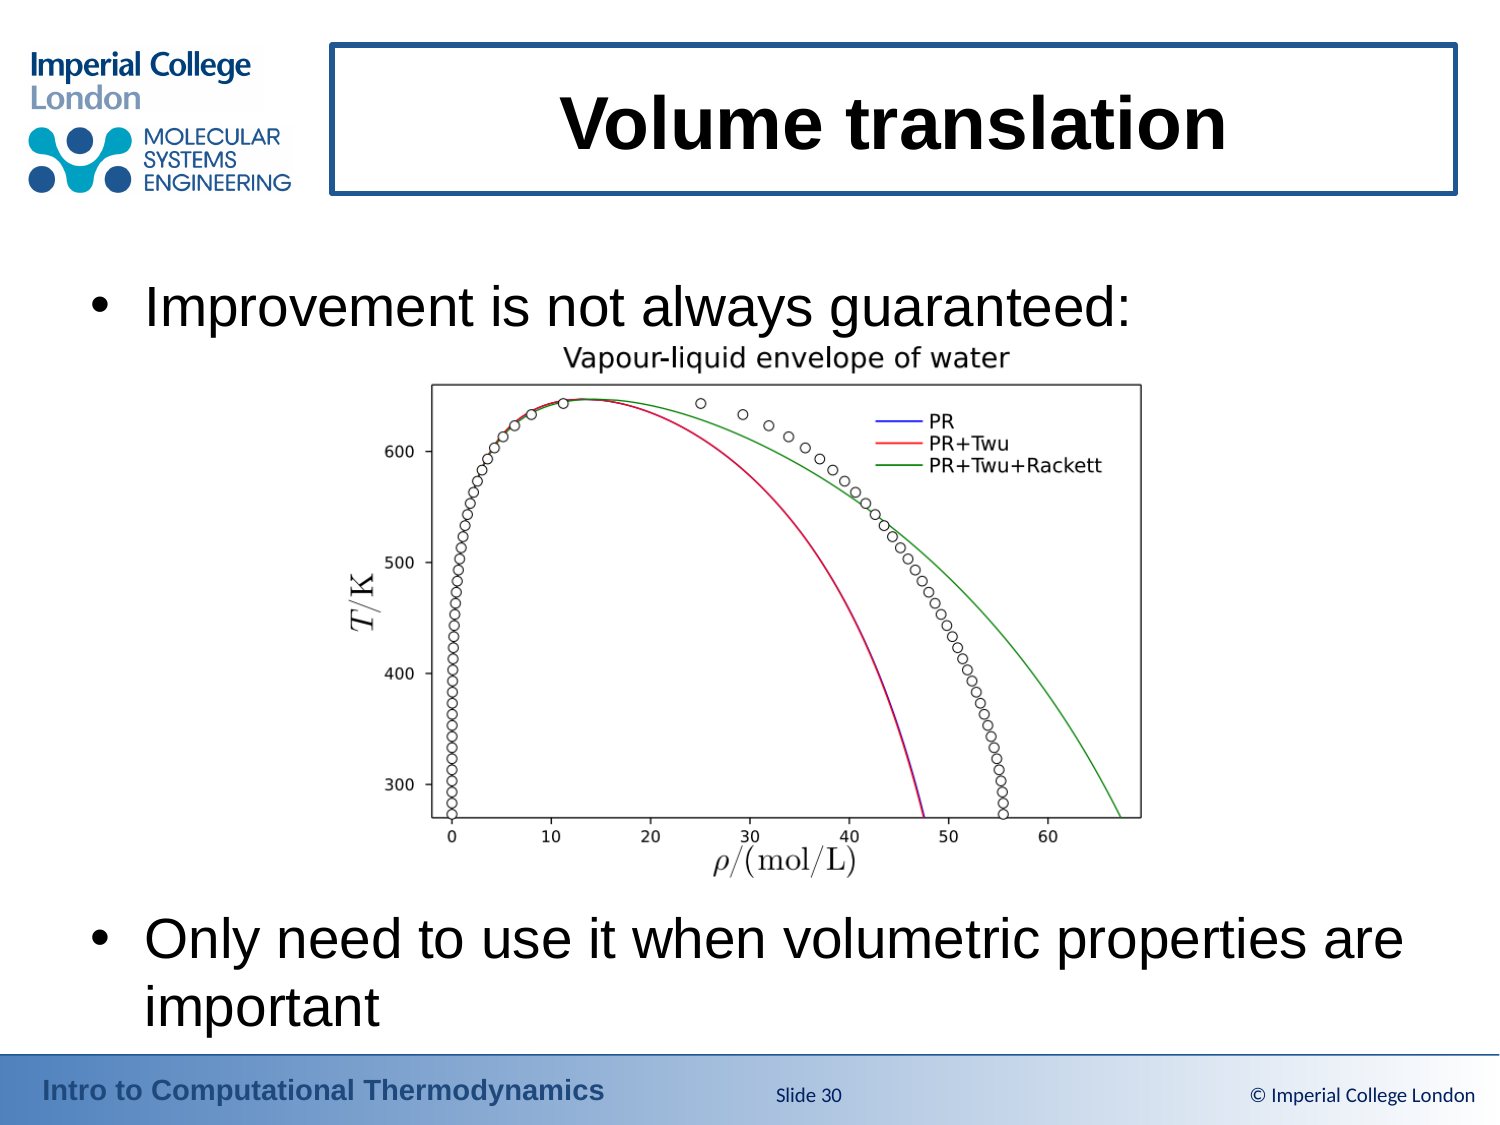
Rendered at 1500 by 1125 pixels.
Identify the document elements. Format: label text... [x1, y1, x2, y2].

footer © Imperial College London [1234, 1073, 1495, 1115]
picture [27, 125, 293, 194]
picture [27, 45, 265, 113]
picture [345, 343, 1155, 883]
list Improvement is not always guaranteed: Only need to use it when volumetric properties are important [75, 262, 1456, 1053]
slide_number Slide 30 [667, 1073, 952, 1115]
title Volume translation [329, 42, 1458, 196]
